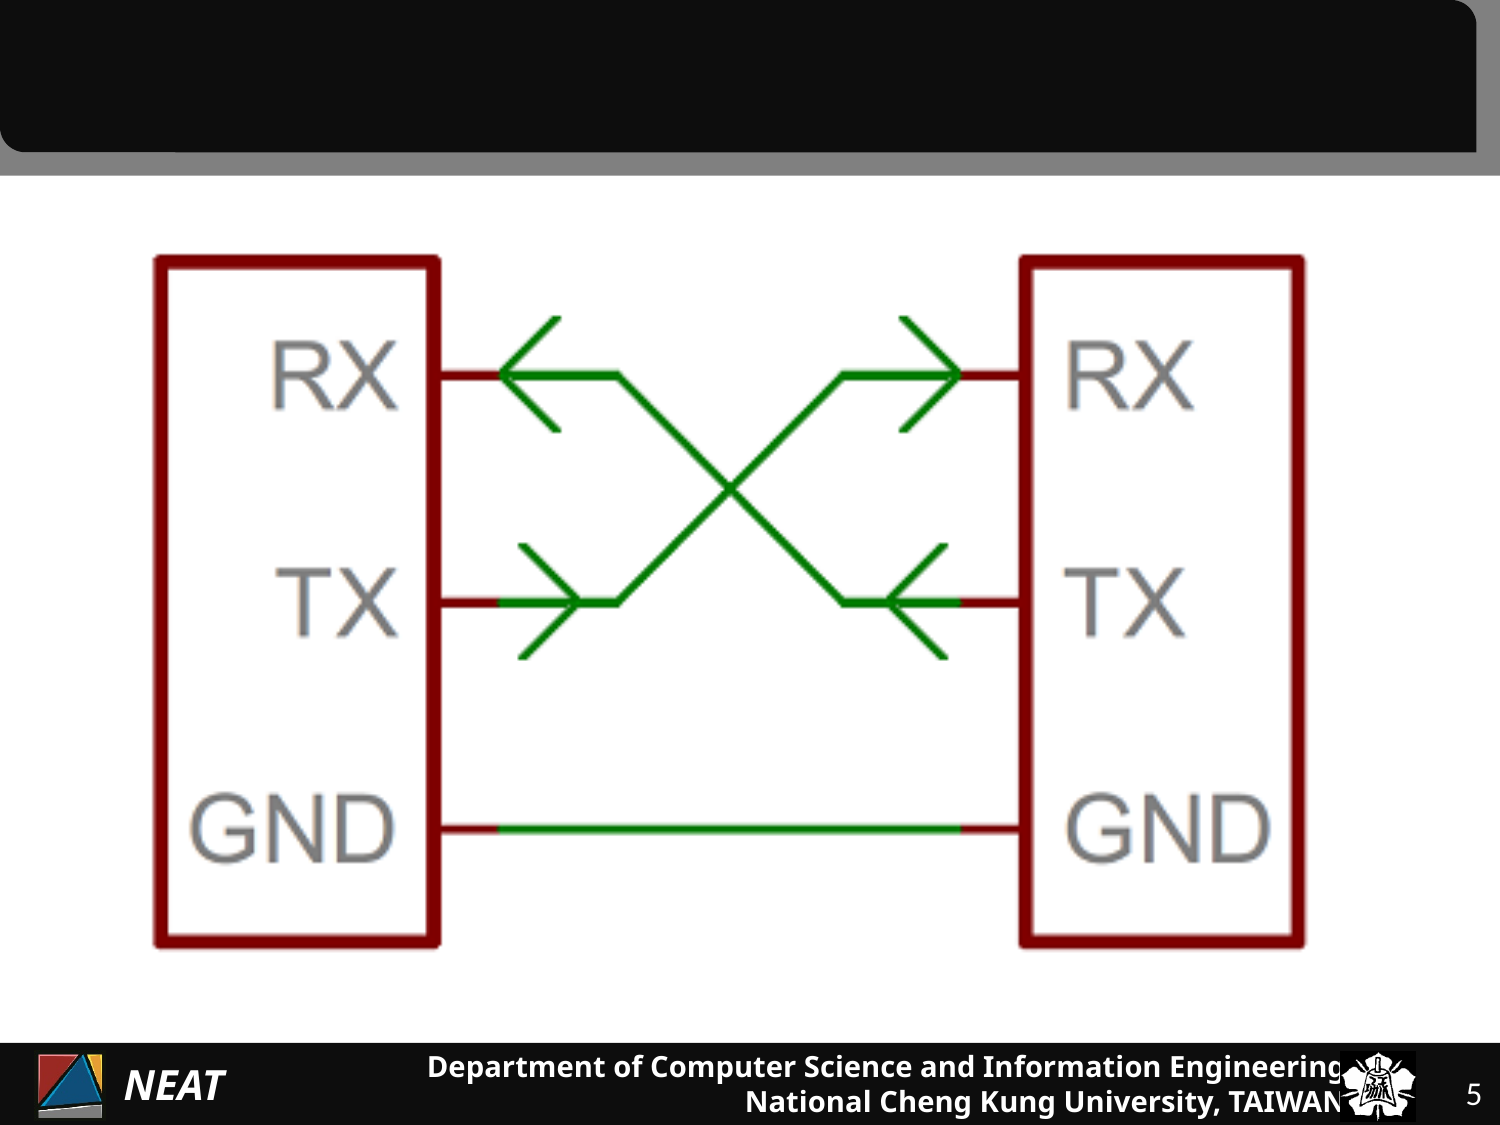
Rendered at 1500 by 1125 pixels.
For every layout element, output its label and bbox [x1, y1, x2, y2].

list [123, 231, 1333, 965]
picture [1340, 1051, 1416, 1122]
picture [34, 1050, 106, 1121]
